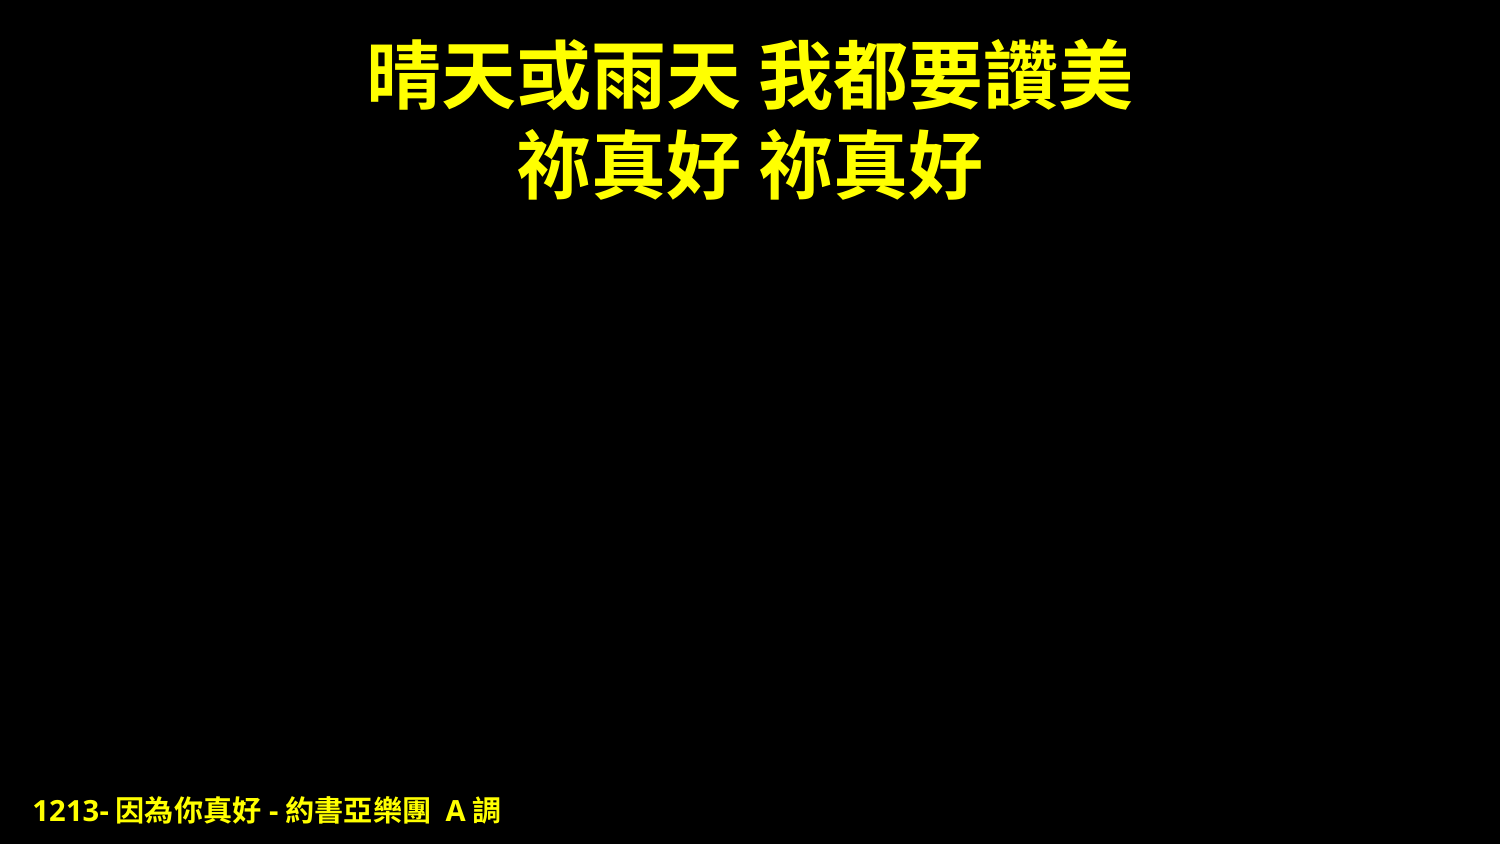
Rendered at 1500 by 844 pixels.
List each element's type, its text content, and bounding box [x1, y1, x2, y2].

text_box 1213-因為你真好-約書亞樂團 A調 [17, 784, 774, 835]
title 晴天或雨天 我都要讚美 祢真好 祢真好 [0, 0, 1500, 237]
